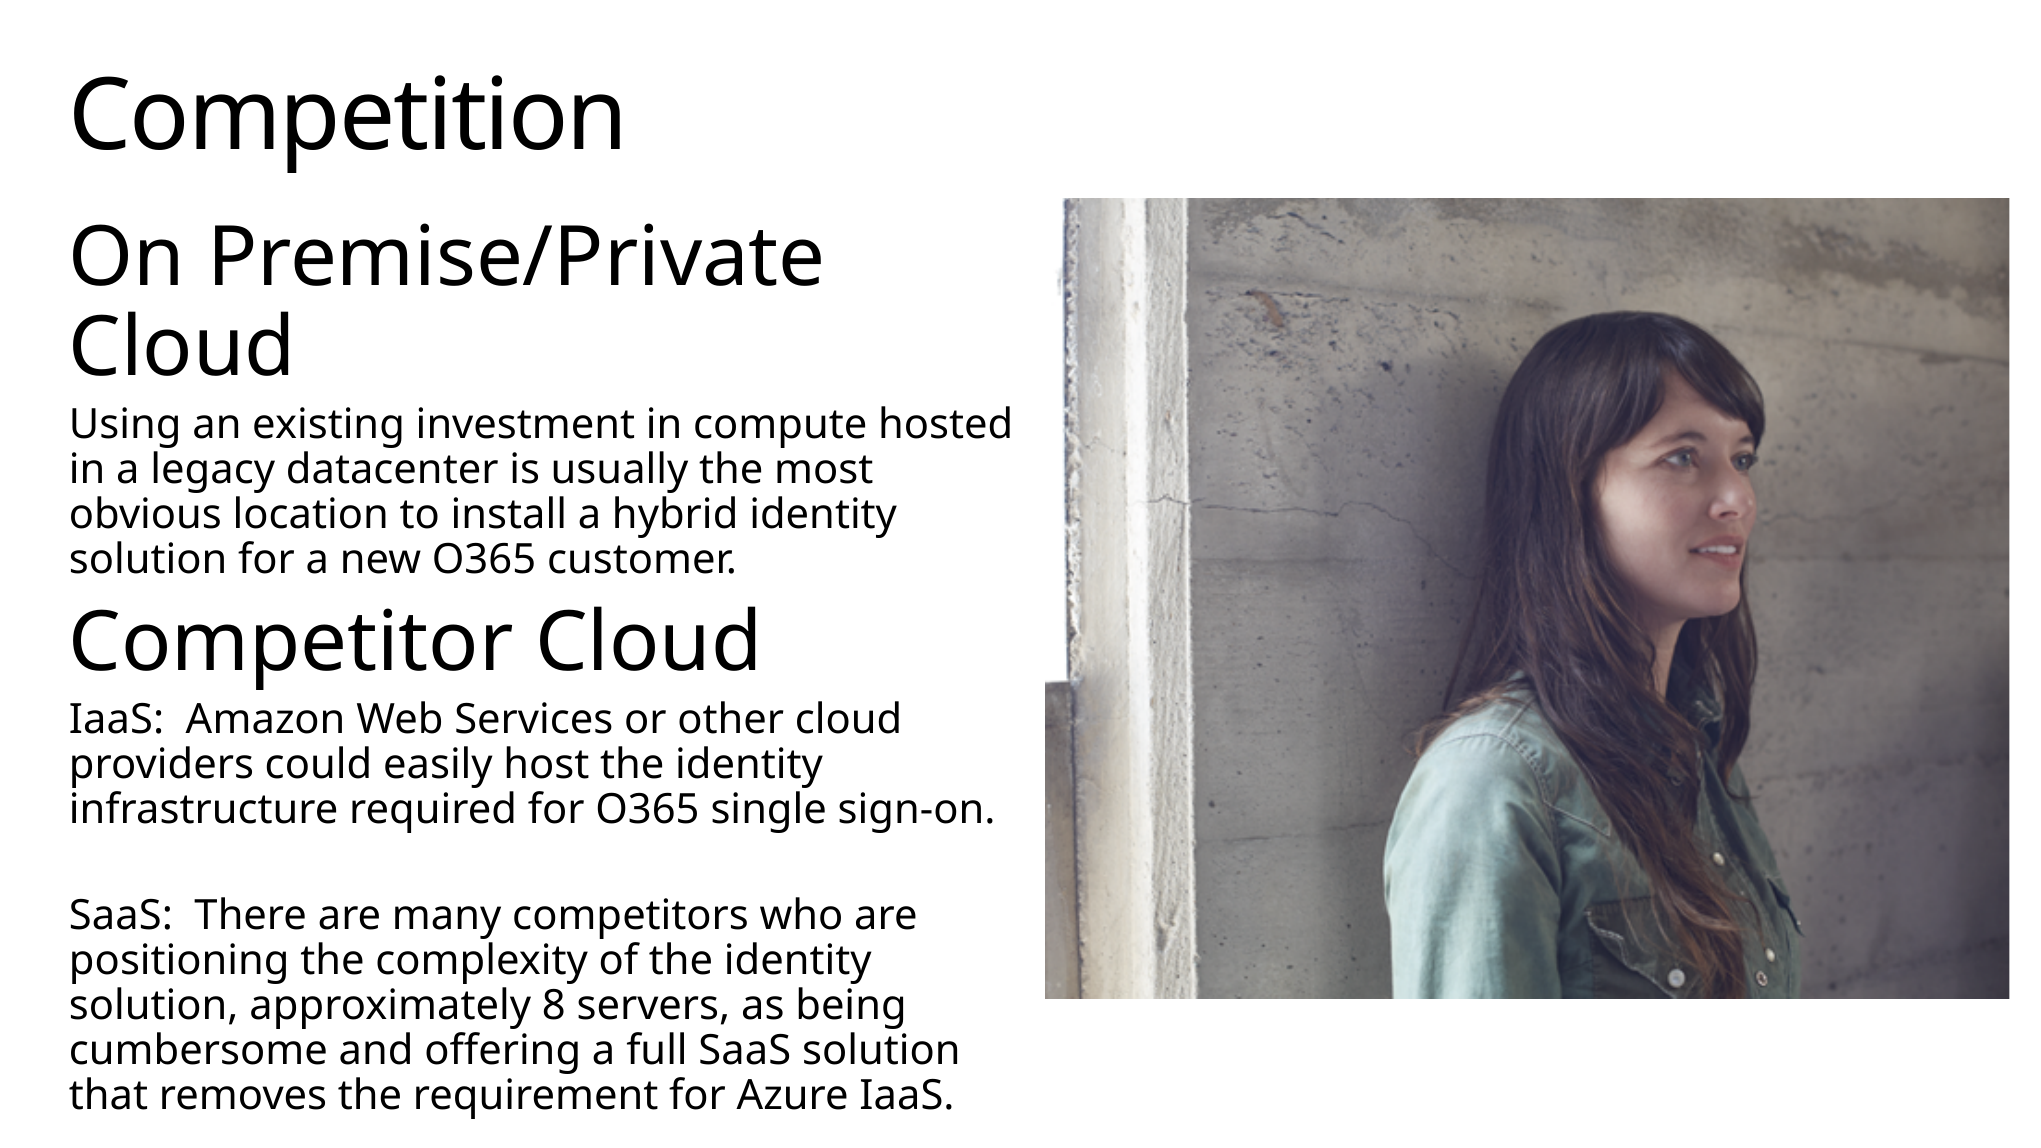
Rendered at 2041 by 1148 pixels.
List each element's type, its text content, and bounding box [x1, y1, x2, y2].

title Competition [45, 48, 1996, 198]
picture [1044, 198, 2010, 999]
list On Premise/Private Cloud Using an existing investment in compute hosted in a legacy datacenter is usually the most obvious location to install a hybrid identity solution for a new O365 customer. Competitor Cloud IaaS: Amazon Web Services or other cloud providers could easily host the identity infrastructure required for O365 single sign-on. SaaS: There are many competitors who are positioning the complexity of the identity solution, approximately 8 servers, as being cumbersome and offering a full SaaS solution that removes the requirement for Azure IaaS. [45, 198, 1045, 1148]
